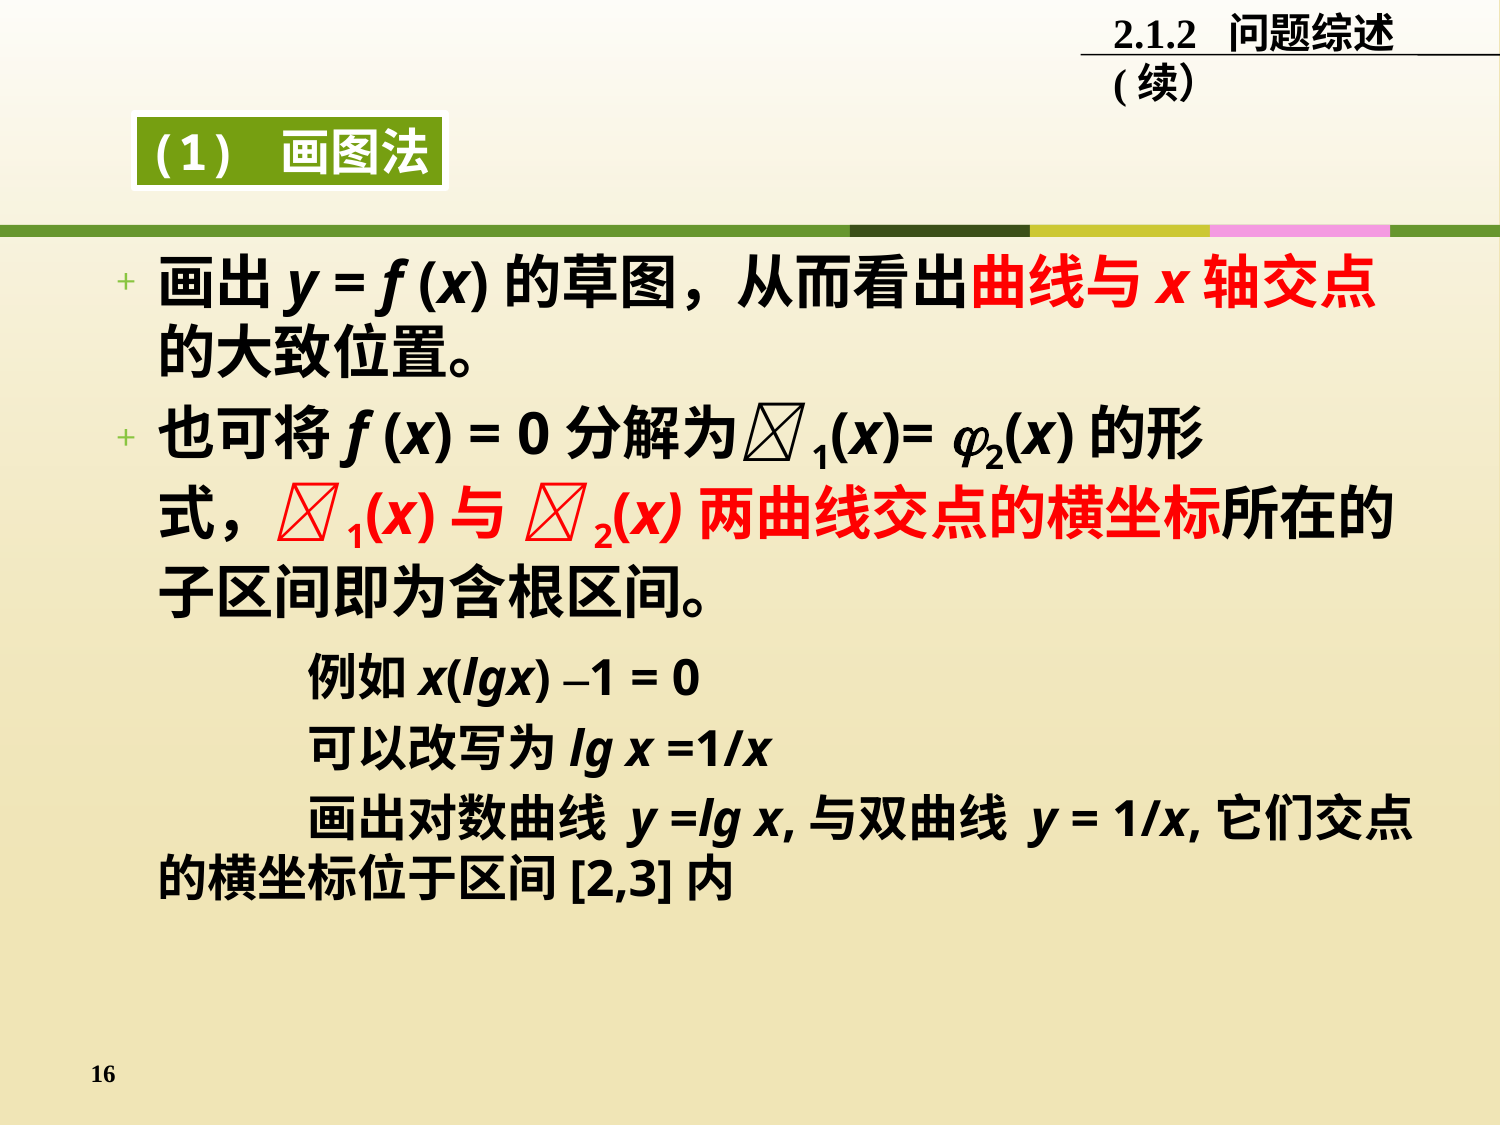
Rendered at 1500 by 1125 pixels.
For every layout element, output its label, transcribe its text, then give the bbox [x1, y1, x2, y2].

text_box (1) 画图法 [131, 110, 449, 191]
list 画出y = f (x)的草图，从而看出曲线与x轴交点的大致位置。 也可将f (x) = 0分解为1(x)= 2(x)的形式，1(x)与 2(x)两曲线交点的横坐标所在的子区间即为含根区间。 例如x(lgx) –1 = 0 可以改写为lg x =1/x 画出对数曲线 y =lg x,与双曲线 y = 1/x,它们交点的横坐标位于区间[2,3]内 [99, 237, 1435, 938]
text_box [1080, 0, 1500, 66]
slide_number 16 [75, 1042, 426, 1103]
